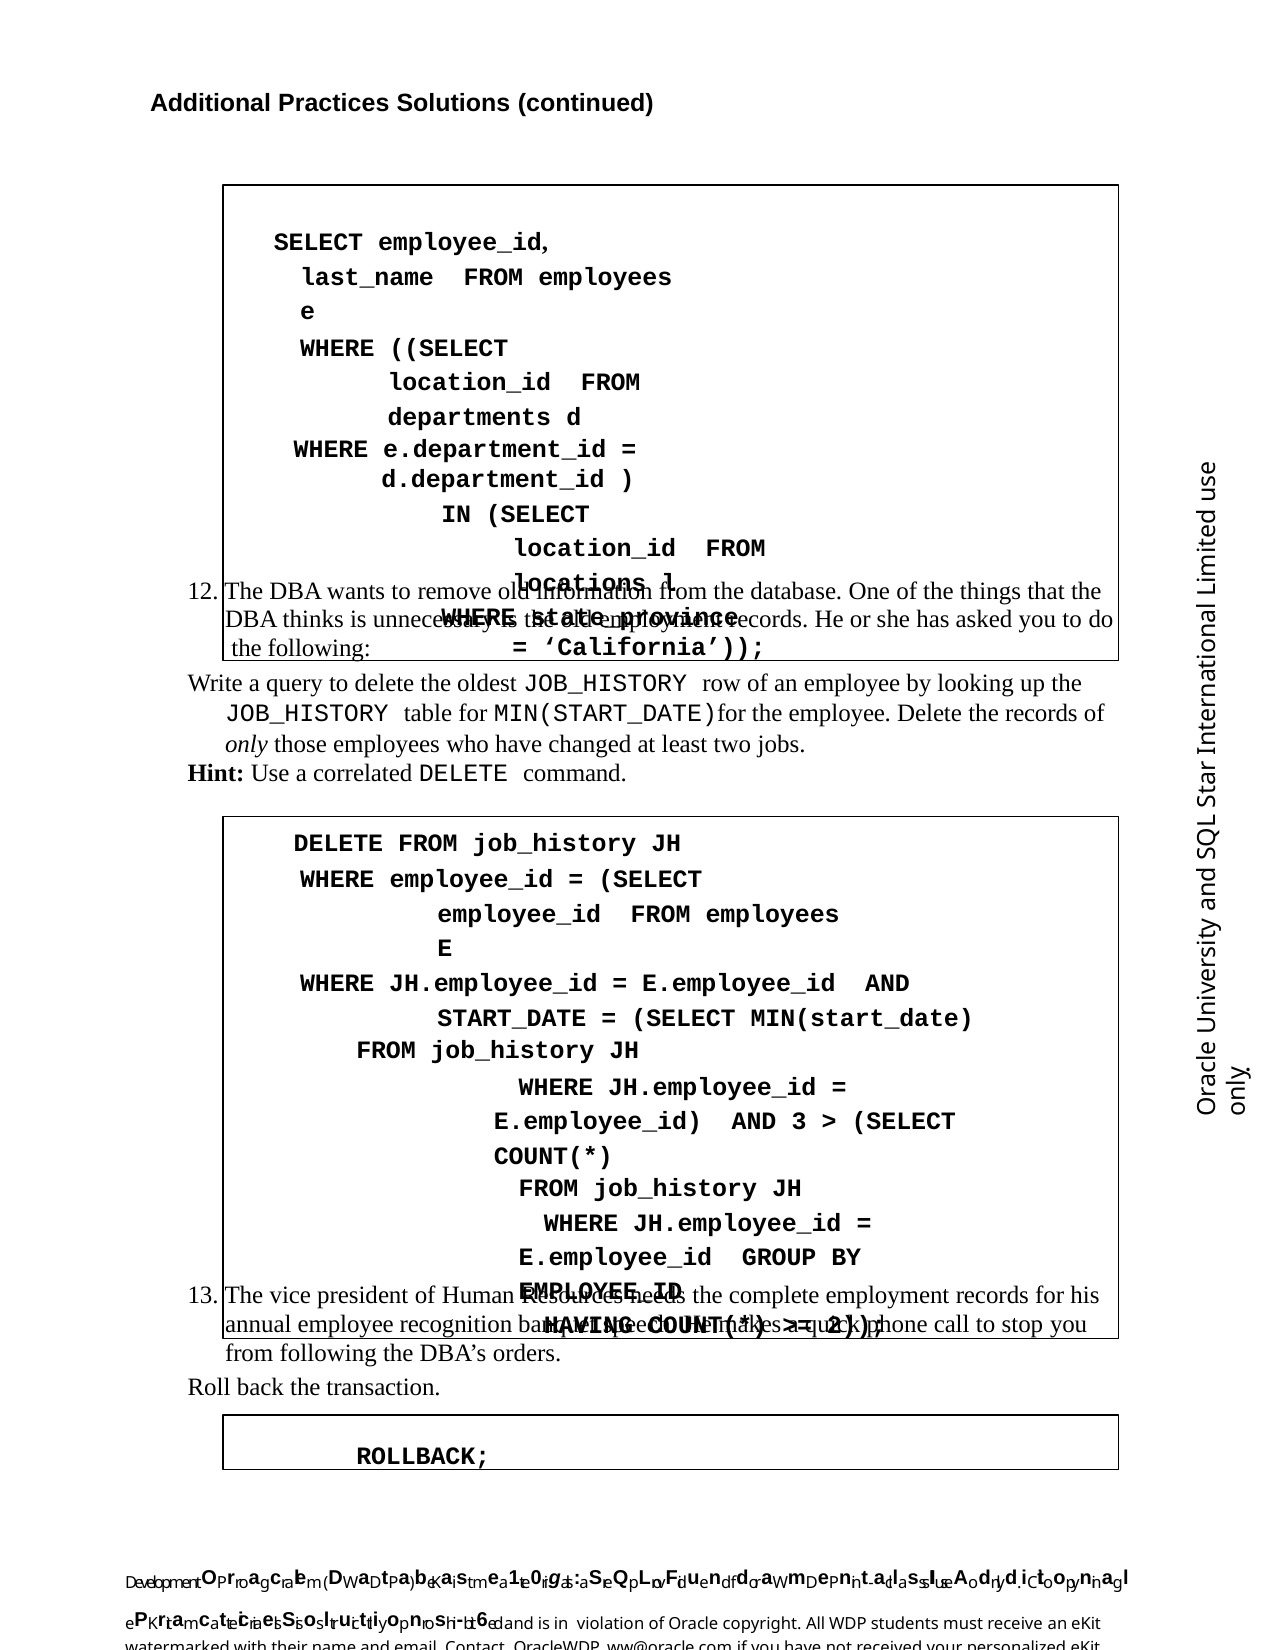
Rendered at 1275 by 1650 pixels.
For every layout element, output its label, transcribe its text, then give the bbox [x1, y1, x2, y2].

text_box 13. The vice president of Human Resources needs the complete employment records for his annual employee recognition banquet speech. He makes a quick phone call to stop you from following the DBA’s orders. Roll back the transaction. [185, 1276, 1108, 1401]
text_box SELECT employee_id, last_name FROM employees e WHERE ((SELECT location_id FROM departments d WHERE e.department_id = d.department_id ) IN (SELECT location_id FROM locations l WHERE state_province = ‘California’)); [222, 184, 1119, 571]
text_box Additional Practices Solutions (continued) [147, 84, 657, 117]
text_box DevelopmentOPrroagcralem (DWaDtPa)beKaist mea1te0rigals: aSreQpLrovFiduend fdoraWmDePnint-acllasssIIuseAodnlyd. iCtioopyninagl ePKritamcatteicriaelsSisosltruicttliyopnroshi-bit6ed and is in violation of Oracle copyright. All WDP students must receive an eKit watermarked with their name and email. Contact OracleWDP_ww@oracle.com if you have not received your personalized eKit. [122, 1549, 1135, 1650]
text_box ROLLBACK; [222, 1415, 1119, 1470]
text_box Oracle University and SQL Star International Limited use onlyฺ [1189, 428, 1228, 1119]
text_box DELETE FROM job_history JH WHERE employee_id = (SELECT employee_id FROM employees E WHERE JH.employee_id = E.employee_id AND START_DATE = (SELECT MIN(start_date) FROM job_history JH WHERE JH.employee_id = E.employee_id) AND 3 > (SELECT COUNT(*) FROM job_history JH WHERE JH.employee_id = E.employee_id GROUP BY EMPLOYEE_ID HAVING COUNT(*) >= 2)); [222, 816, 1119, 1339]
text_box 12. The DBA wants to remove old information from the database. One of the things that the DBA thinks is unnecessary is the old employment records. He or she has asked you to do the following: Write a query to delete the oldest JOB_HISTORY row of an employee by looking up the JOB_HISTORY table for MIN(START_DATE)for the employee. Delete the records of only those employees who have changed at least two jobs. Hint: Use a correlated DELETE command. [185, 571, 1120, 787]
